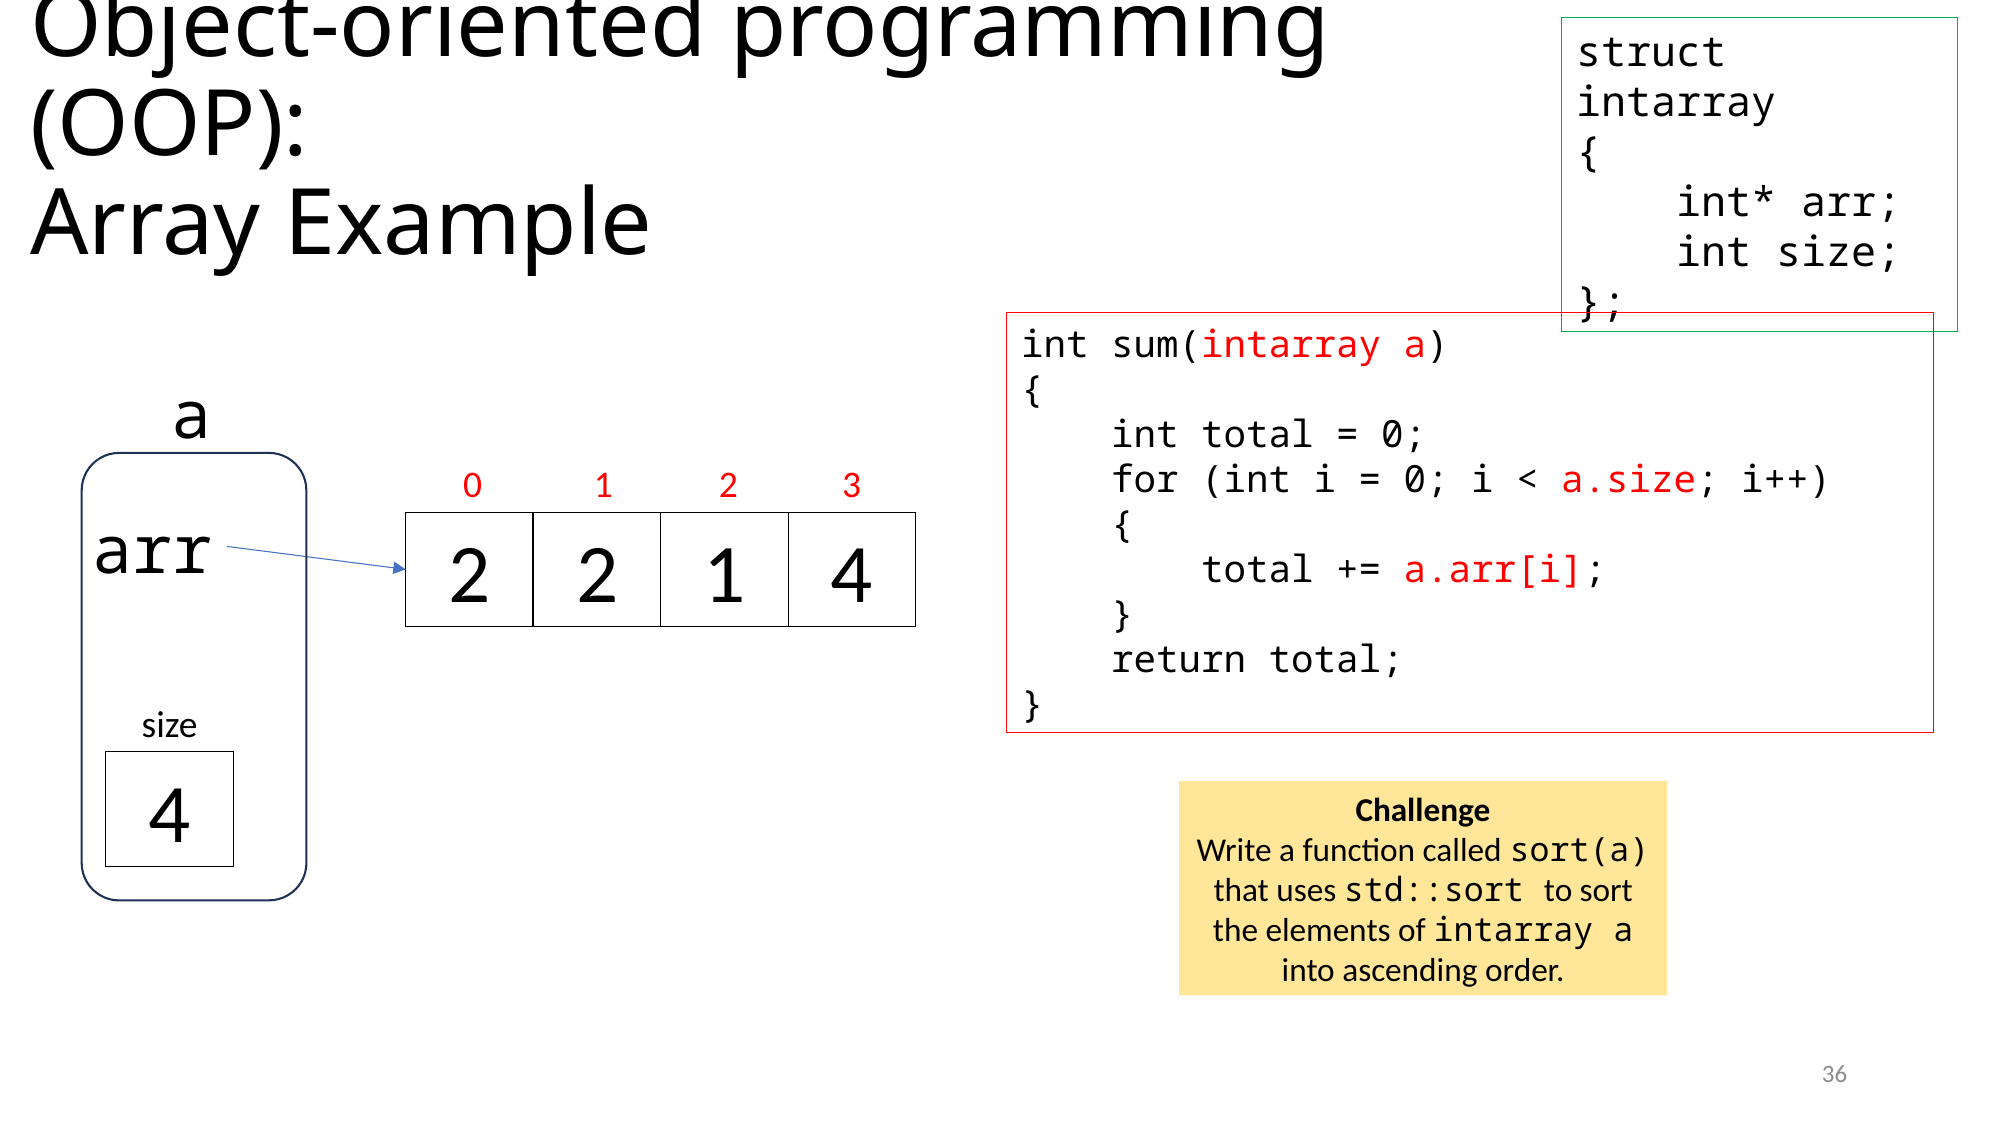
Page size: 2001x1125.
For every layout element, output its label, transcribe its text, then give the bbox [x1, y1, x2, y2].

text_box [105, 692, 234, 868]
text_box struct intarray { int* arr; int size; }; [1561, 17, 1958, 332]
text_box a [156, 364, 227, 460]
text_box int sum(intarray a) { int total = 0; for (int i = 0; i < a.size; i++) { total += a.arr[i]; } return total; } [1006, 312, 1934, 733]
title Object-oriented programming (OOP): Array Example [15, 17, 1471, 235]
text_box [223, 546, 406, 571]
text_box Challenge Write a function called sort(a) that uses std::sort to sort the elements of intarray a into ascending order. [1179, 781, 1668, 996]
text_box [405, 452, 916, 629]
slide_number 36 [1412, 1042, 1863, 1103]
text_box [80, 451, 308, 902]
